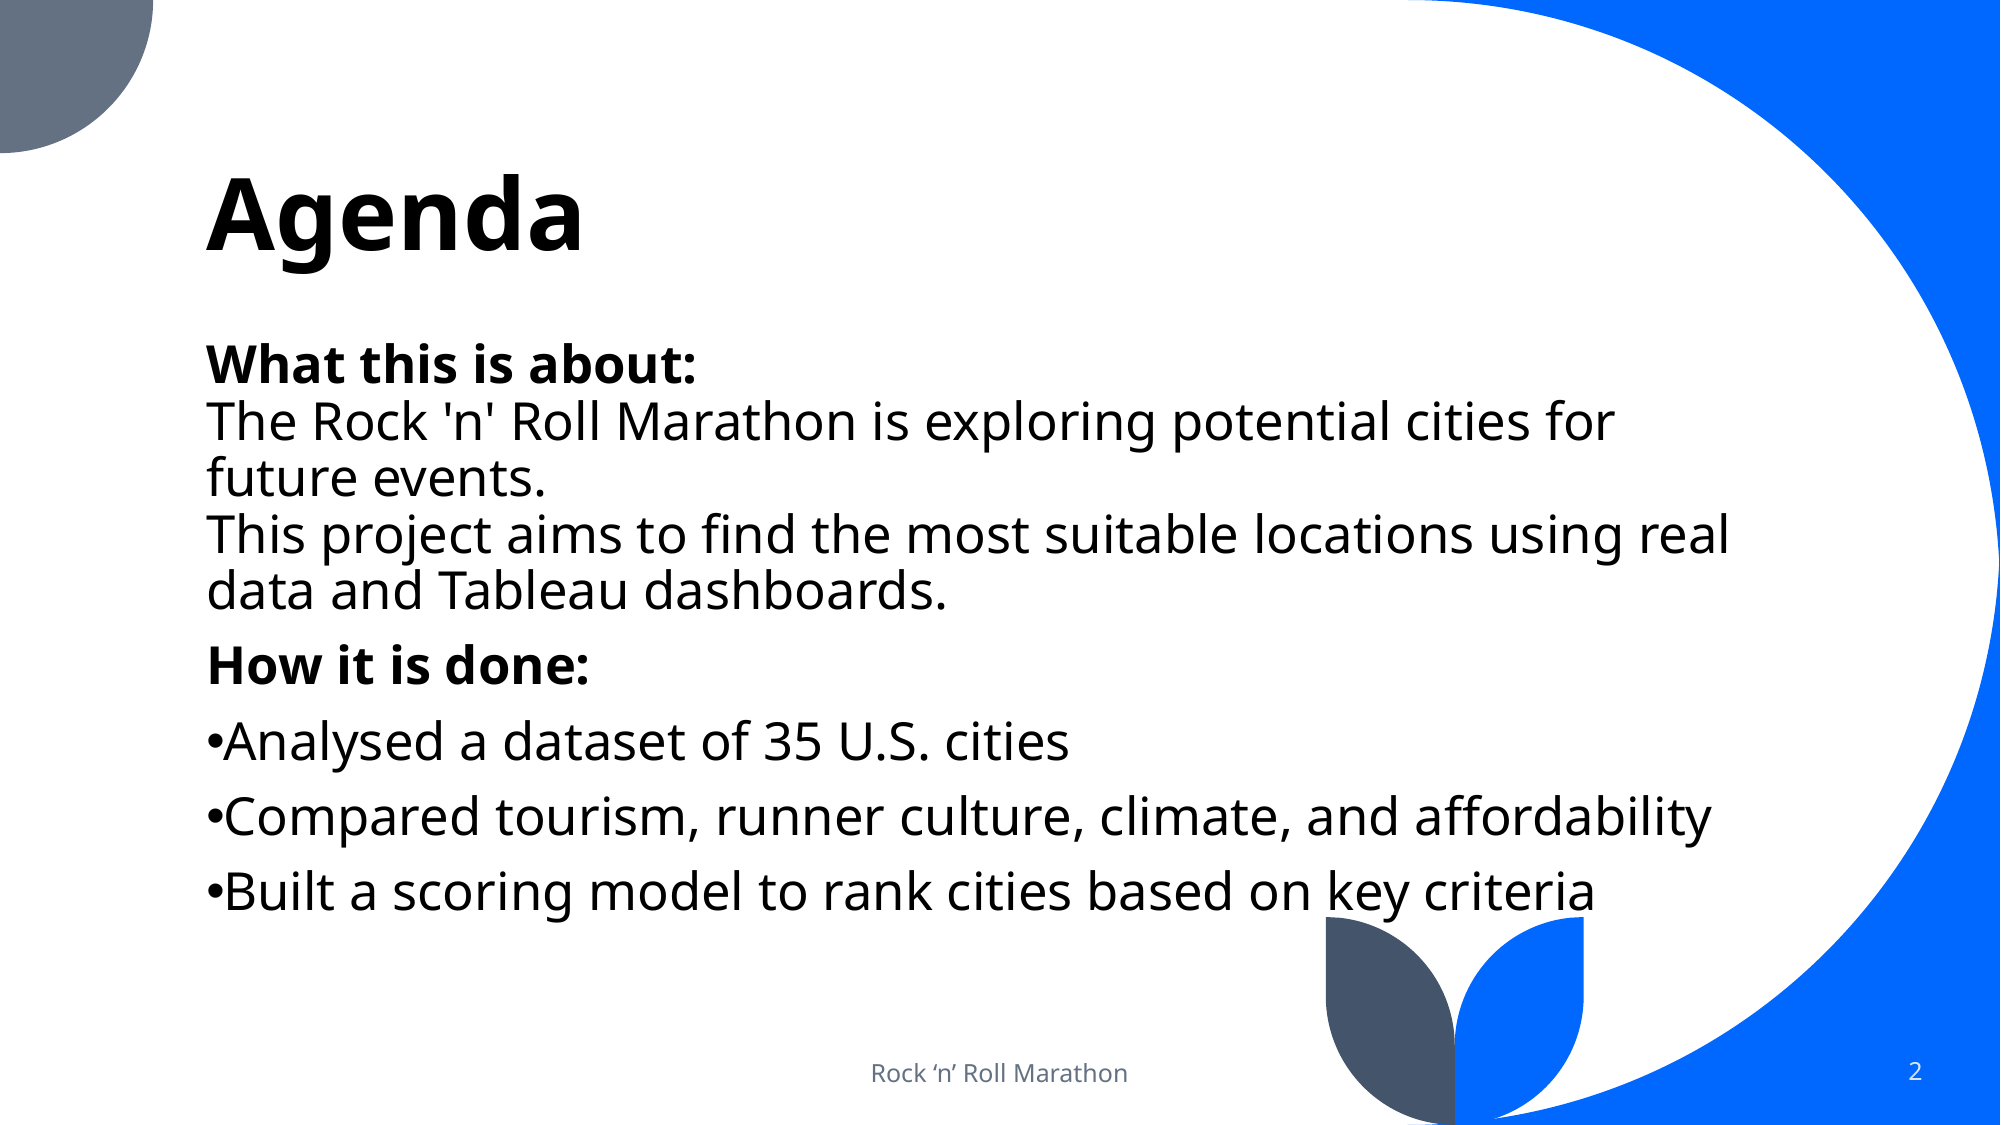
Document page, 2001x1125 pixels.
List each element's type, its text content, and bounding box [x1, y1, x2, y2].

footer Rock ‘n’ Roll Marathon [662, 1042, 1338, 1103]
title Agenda [191, 62, 1796, 280]
list What this is about: The Rock 'n' Roll Marathon is exploring potential cities for future events. This project aims to find the most suitable locations using real data and Tableau dashboards. How it is done: Analysed a dataset of 35 U.S. cities Compared tourism, runner culture, climate, and affordability Built a scoring model to rank cities based on key criteria [191, 330, 1796, 936]
slide_number 2 [1665, 1042, 1938, 1103]
